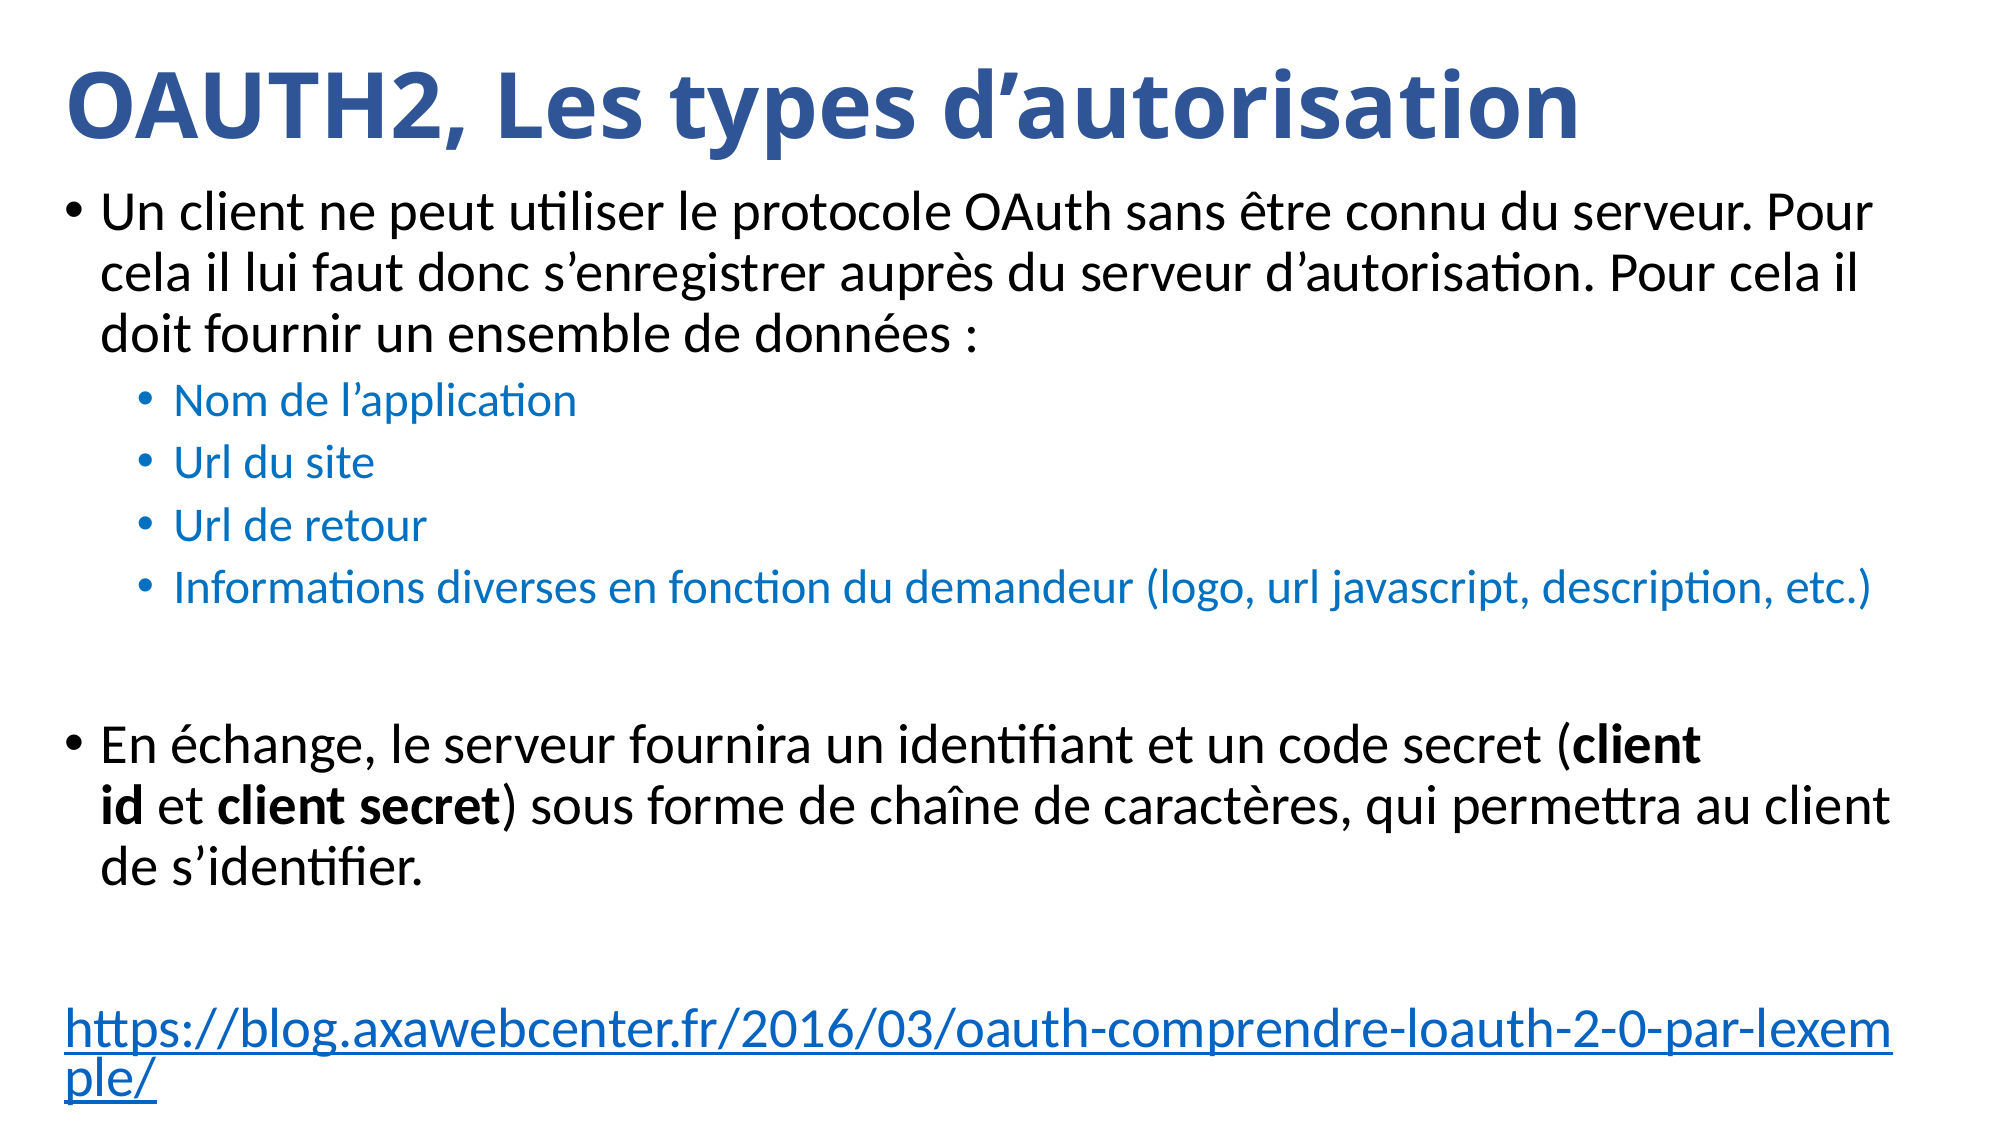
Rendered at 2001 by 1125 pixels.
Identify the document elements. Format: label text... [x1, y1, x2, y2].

title OAUTH2, Les types d’autorisation [49, 0, 1775, 174]
list Un client ne peut utiliser le protocole OAuth sans être connu du serveur. Pour cela il lui faut donc s’enregistrer auprès du serveur d’autorisation. Pour cela il doit fournir un ensemble de données : Nom de l’application Url du site Url de retour Informations diverses en fonction du demandeur (logo, url javascript, description, etc.) En échange, le serveur fournira un identifiant et un code secret (client id et client secret) sous forme de chaîne de caractères, qui permettra au client de s’identifier. https://blog.axawebcenter.fr/2016/03/oauth-comprendre-loauth-2-0-par-lexemple/ [49, 174, 1920, 1109]
